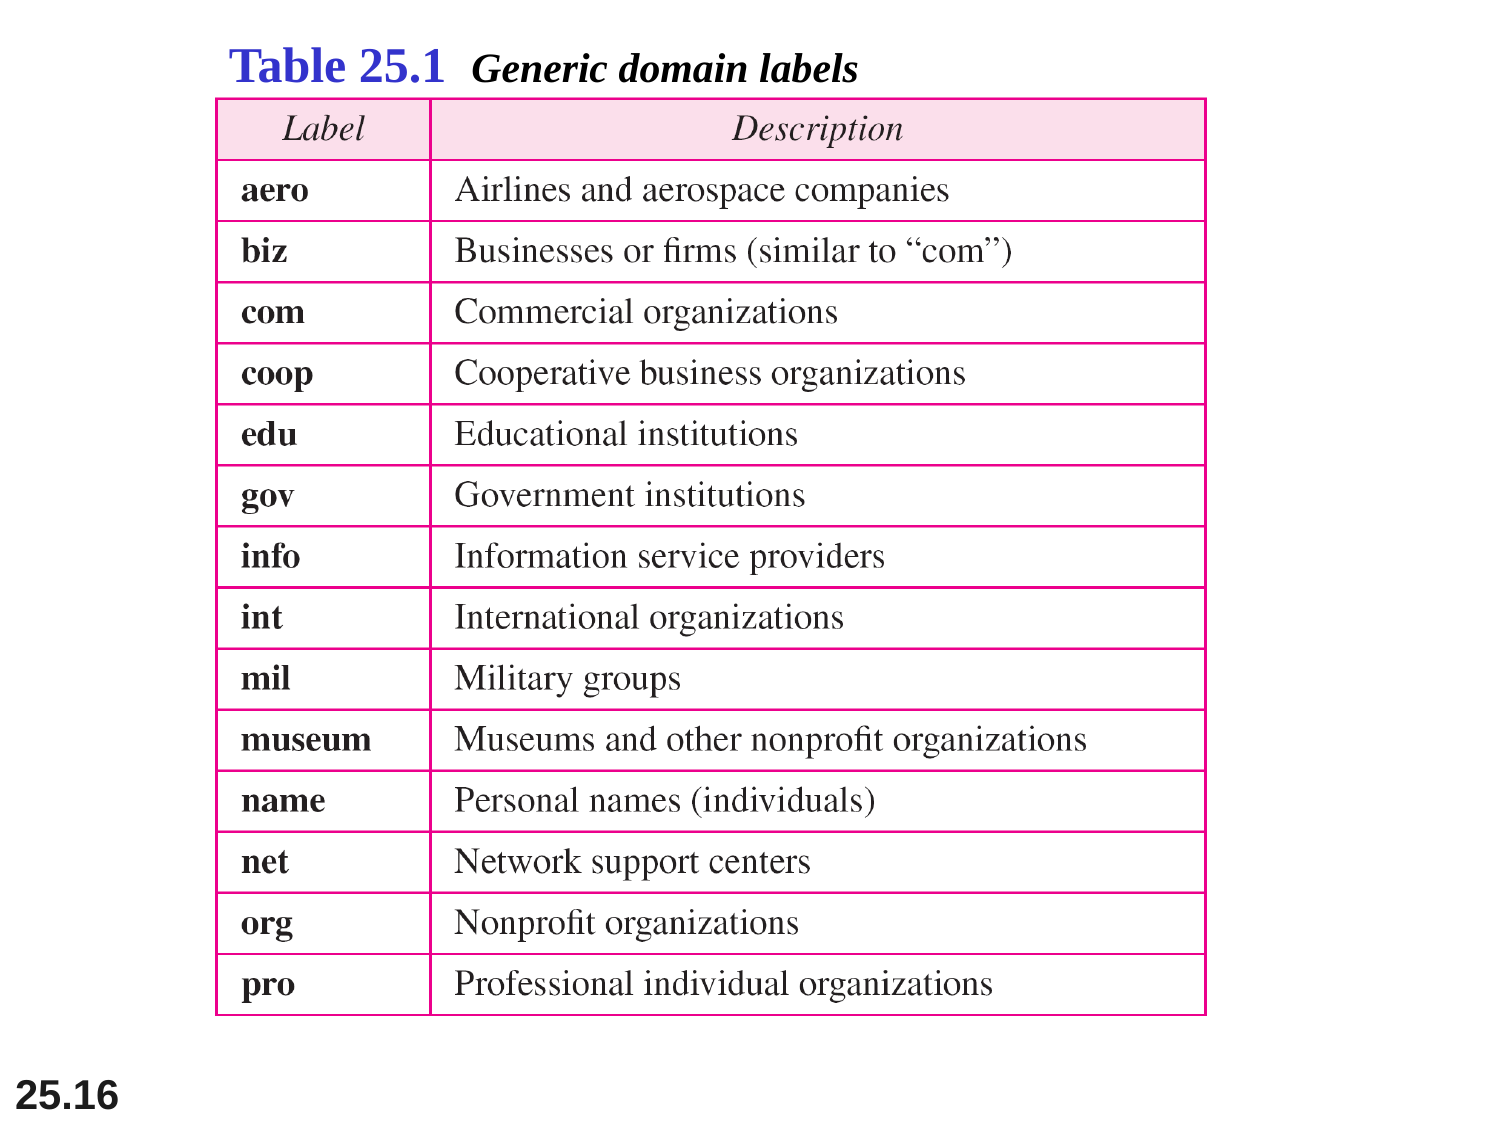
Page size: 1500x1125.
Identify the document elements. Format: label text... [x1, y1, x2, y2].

slide_number 25.16 [0, 1050, 313, 1125]
text_box Table 25.1 Generic domain labels [213, 24, 875, 87]
picture [188, 87, 1225, 1041]
